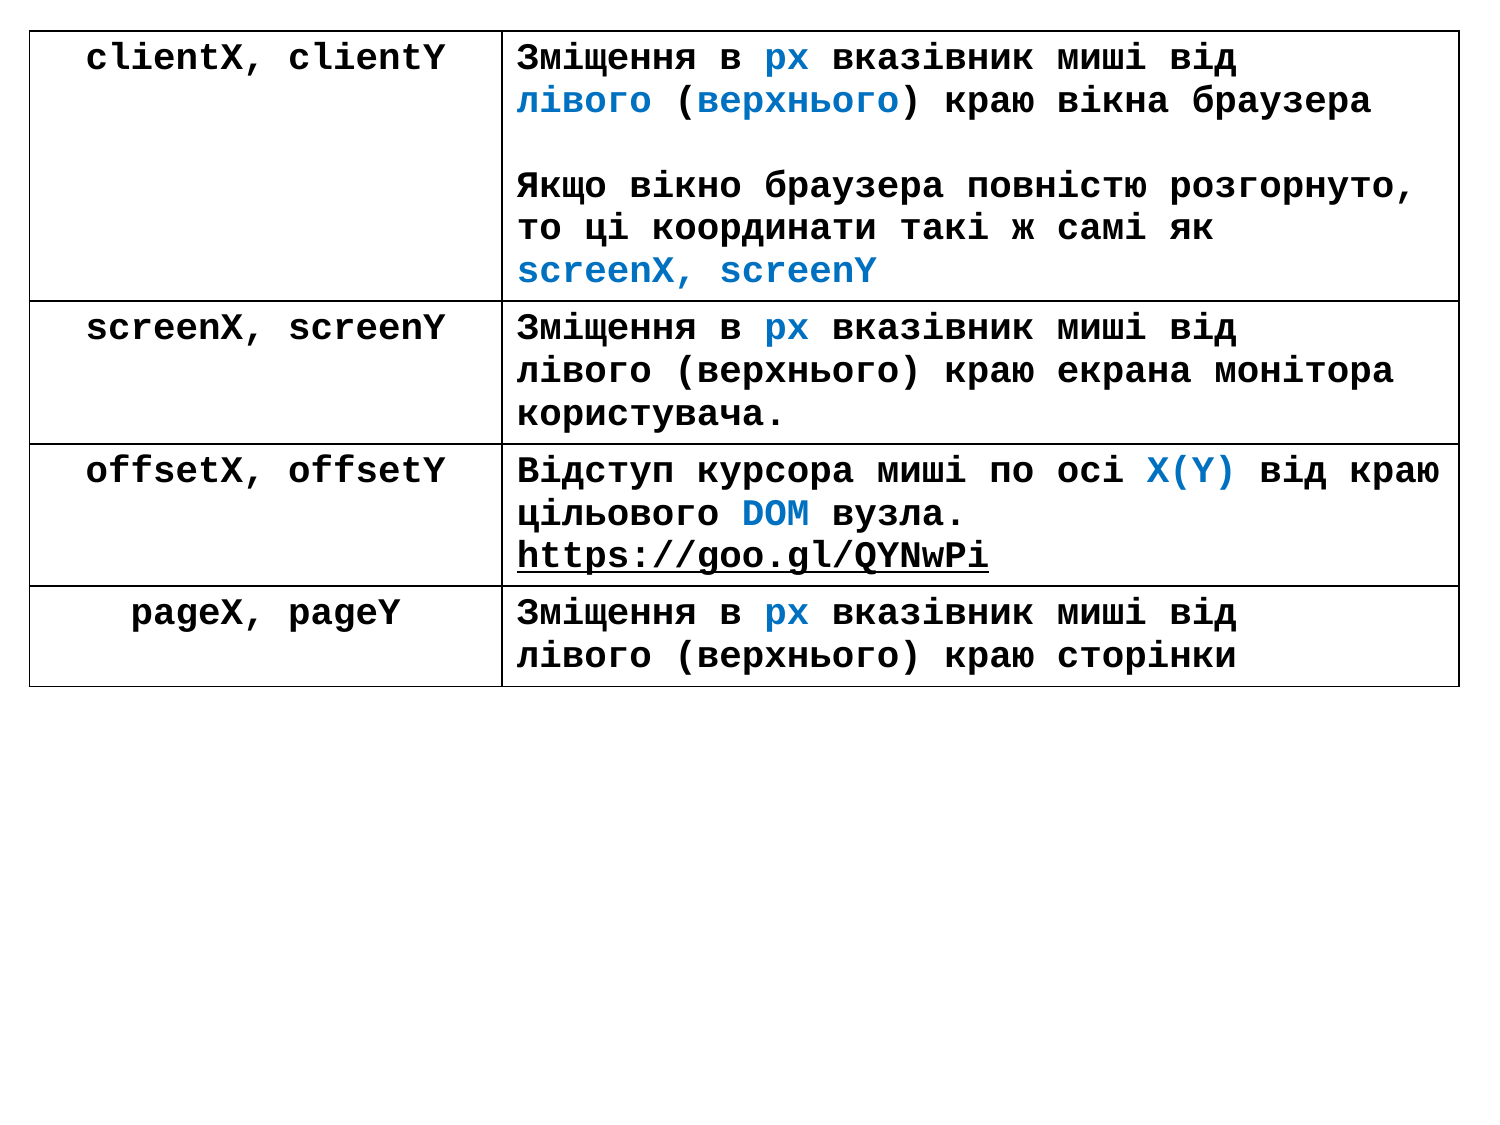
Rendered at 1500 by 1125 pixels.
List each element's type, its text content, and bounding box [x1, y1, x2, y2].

table_cell Відступ курсора миші по осі X(Y) від краю цільового DOM вузла. https://goo.gl/QYNwPi [503, 445, 1458, 585]
table_cell Зміщення в px вказівник миші від лівого (верхнього) краю екрана монітора користувача. [503, 302, 1458, 443]
table_cell offsetX, offsetY [30, 445, 501, 585]
table_cell screenX, screenY [30, 302, 501, 443]
table_header clientX, clientY [30, 32, 501, 300]
table_header Зміщення в px вказівник миші від лівого (верхнього) краю вікна браузера Якщо вікно браузера повністю розгорнуто, то ці координати такі ж самі як screenX, screenY [503, 32, 1458, 300]
table_cell Зміщення в px вказівник миші від лівого (верхнього) краю сторінки [503, 587, 1458, 686]
table_cell pageX, pageY [30, 587, 501, 686]
